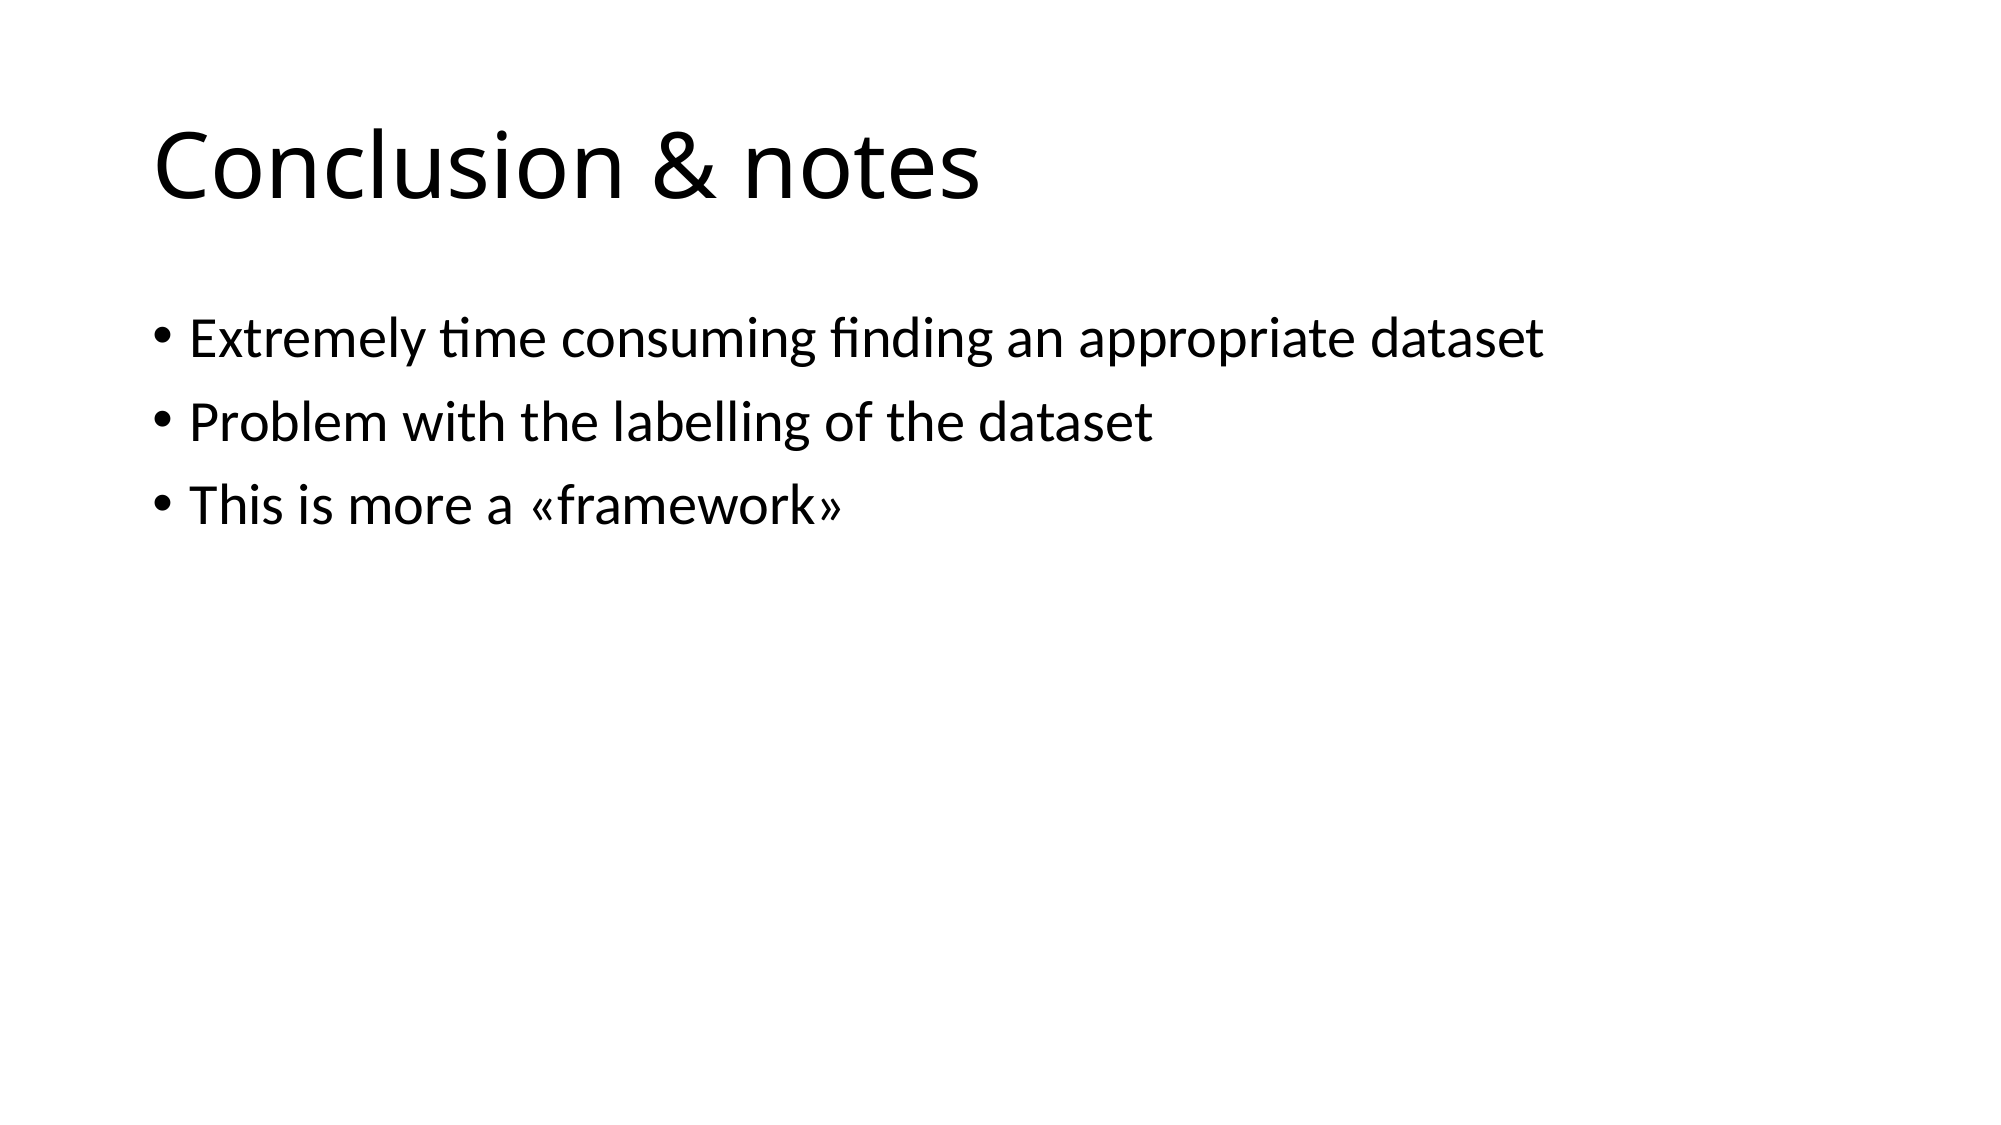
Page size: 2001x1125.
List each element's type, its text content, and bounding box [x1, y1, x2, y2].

title Conclusion & notes [137, 59, 1863, 278]
list Extremely time consuming finding an appropriate dataset Problem with the labelling of the dataset This is more a «framework» [137, 299, 1863, 1014]
